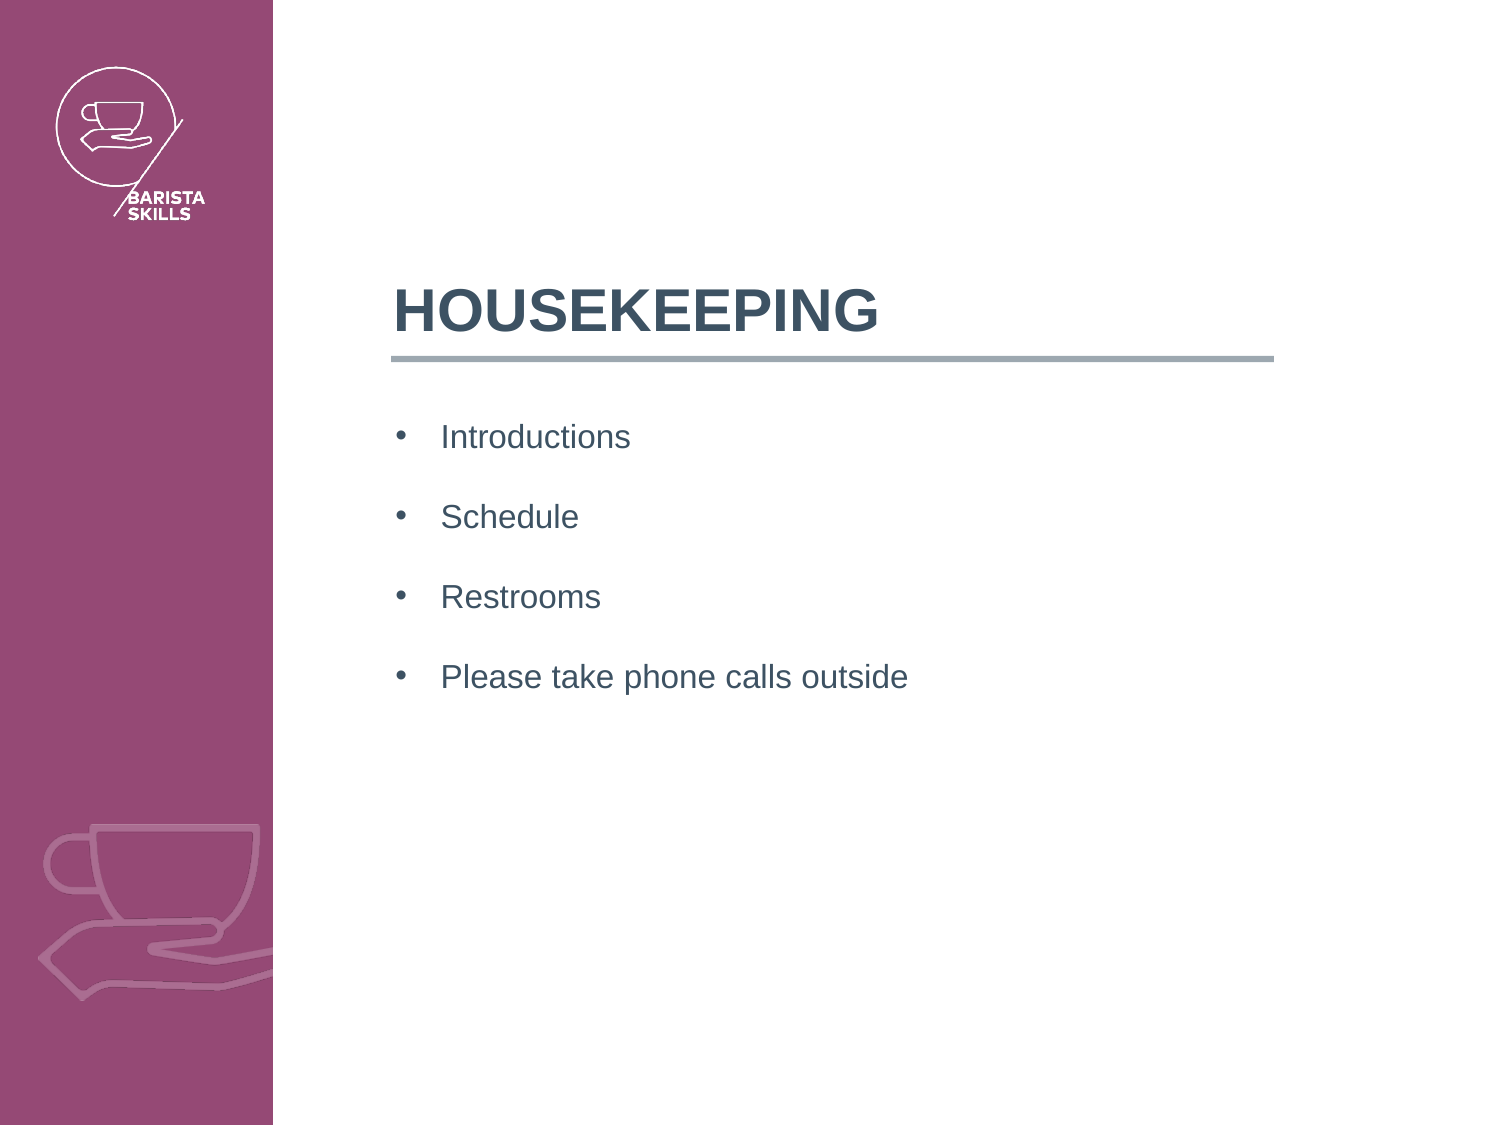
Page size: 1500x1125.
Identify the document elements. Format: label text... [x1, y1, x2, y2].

picture [23, 806, 274, 1019]
picture [52, 57, 219, 236]
text_box [0, 0, 273, 1125]
text_box HOUSEKEEPING Introductions Schedule Restrooms Please take phone calls outside [378, 263, 1309, 869]
